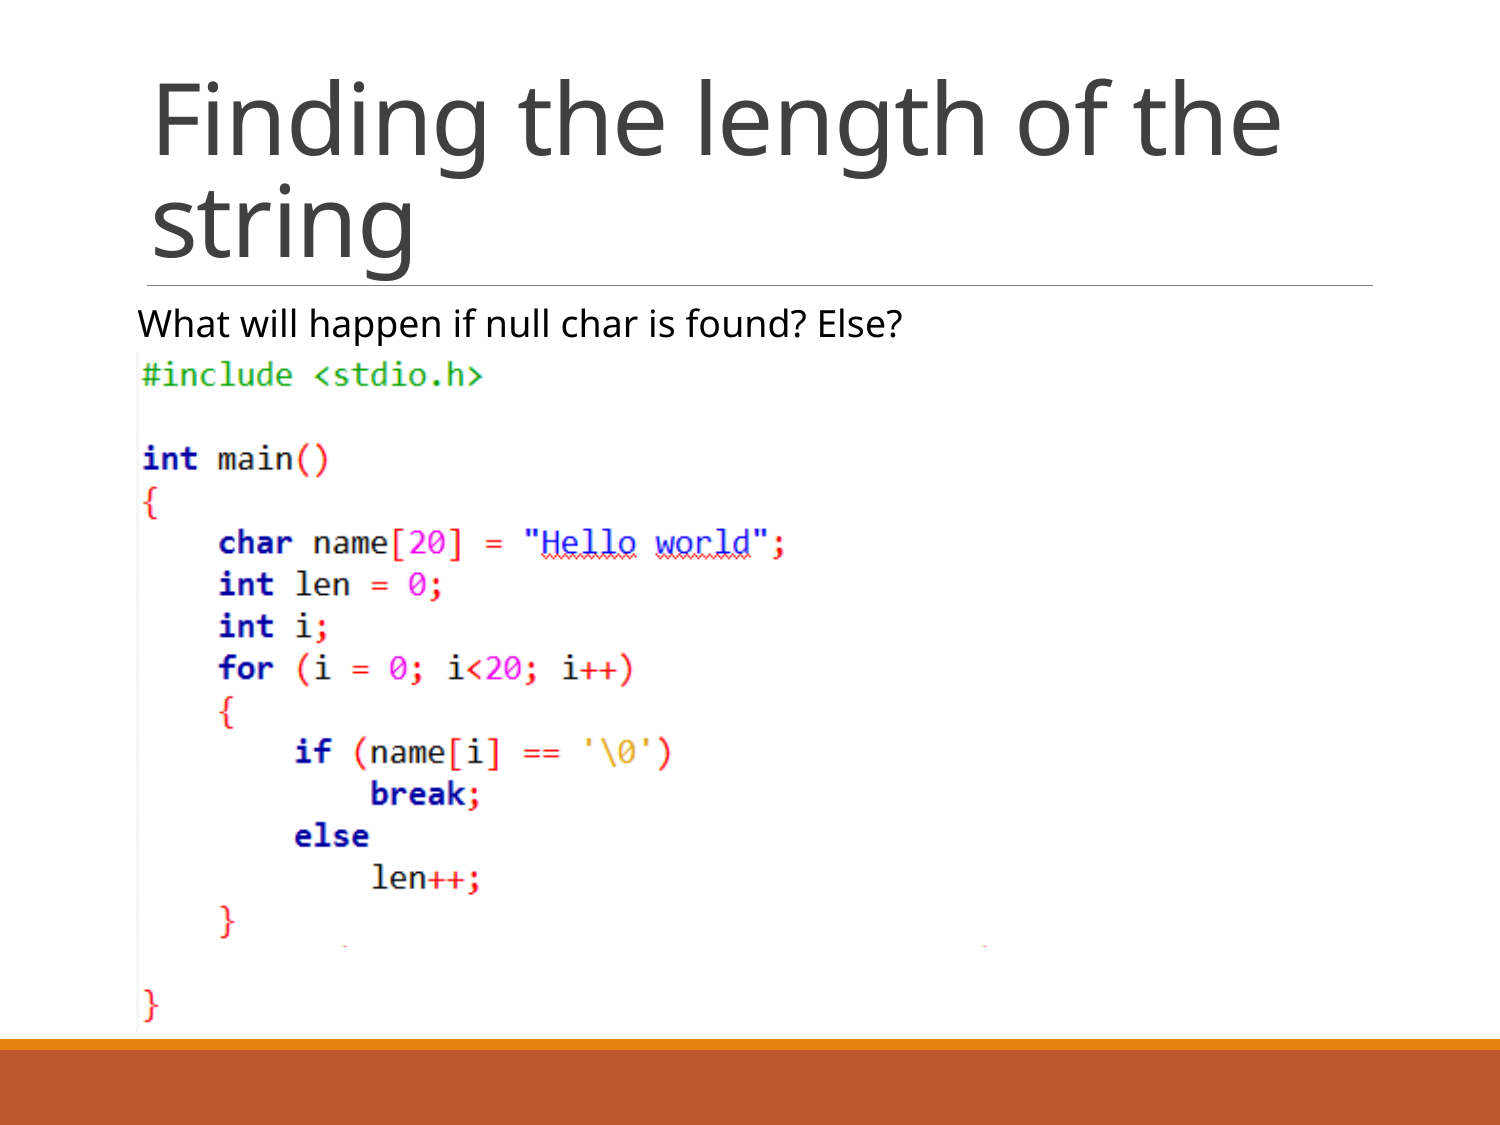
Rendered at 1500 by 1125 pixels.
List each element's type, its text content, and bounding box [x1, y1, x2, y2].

text_box What will happen if null char is found? Else? [122, 292, 919, 352]
picture [136, 352, 1056, 1033]
title Finding the length of the string [135, 47, 1373, 285]
